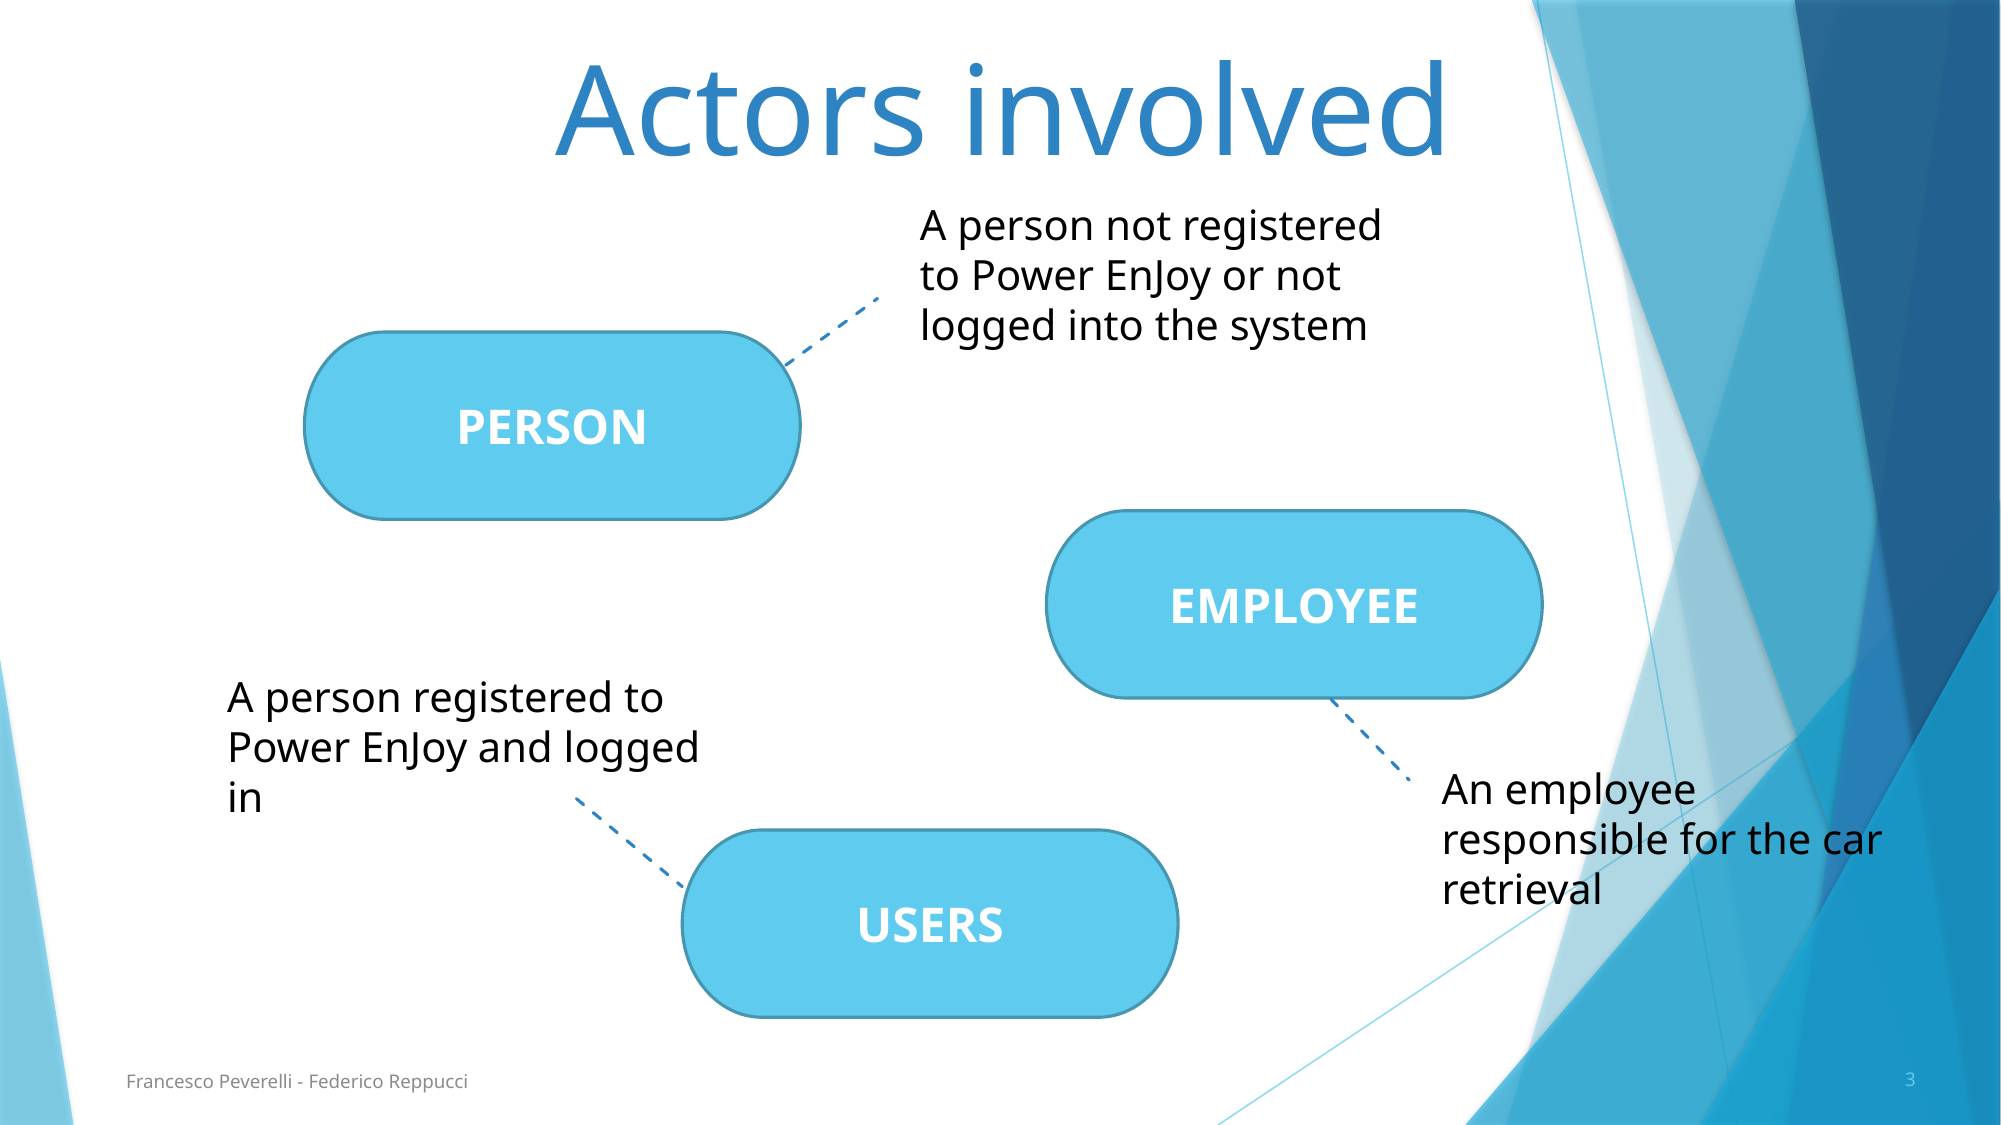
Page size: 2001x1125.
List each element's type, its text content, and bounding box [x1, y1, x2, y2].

text_box A person registered to Power EnJoy and logged in [212, 663, 741, 829]
title Actors involved [77, 22, 1931, 192]
text_box PERSON [302, 330, 802, 521]
slide_number 3 [1818, 1050, 1931, 1111]
text_box A person not registered to Power EnJoy or not logged into the system [905, 191, 1410, 357]
text_box EMPLOYEE [1044, 509, 1544, 700]
text_box An employee responsible for the car retrieval [1426, 755, 1931, 921]
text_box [575, 798, 683, 888]
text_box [785, 297, 878, 366]
text_box USERS [680, 828, 1180, 1019]
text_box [1330, 698, 1410, 781]
footer Francesco Peverelli - Federico Reppucci [111, 1050, 1145, 1111]
